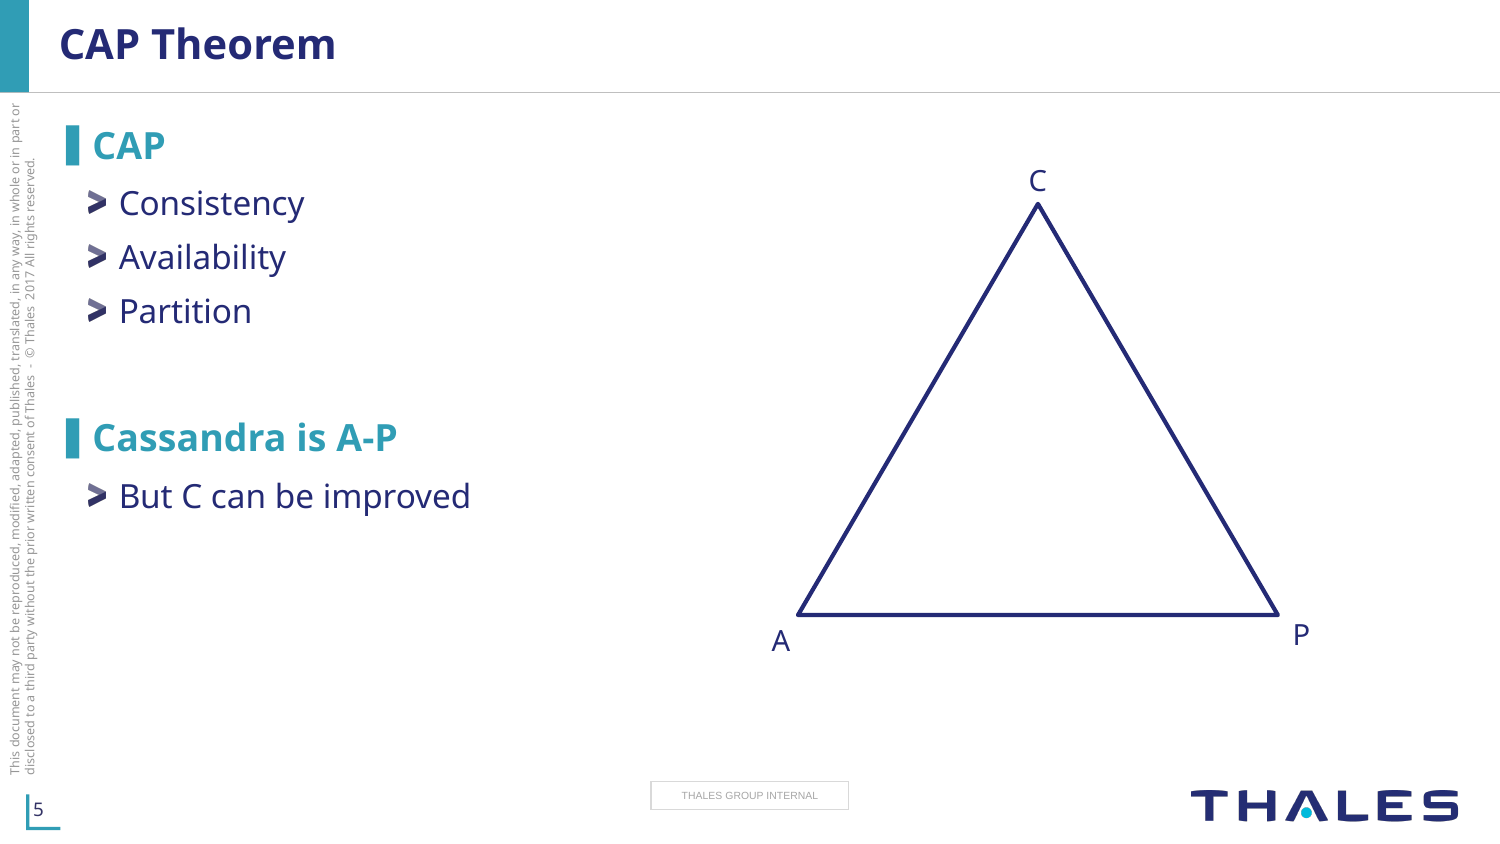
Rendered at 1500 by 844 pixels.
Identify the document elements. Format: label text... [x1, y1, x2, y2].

text_box C [1013, 155, 1062, 205]
text_box [796, 205, 1277, 618]
picture [1183, 778, 1467, 833]
title CAP Theorem [43, 0, 1467, 93]
picture [88, 483, 106, 507]
text_box A [756, 615, 806, 665]
list CAP Consistency Availability Partition Cassandra is A-P But C can be improved [29, 114, 1467, 760]
picture [88, 190, 106, 214]
picture [88, 244, 106, 268]
picture [88, 298, 106, 322]
text_box P [1277, 608, 1326, 659]
